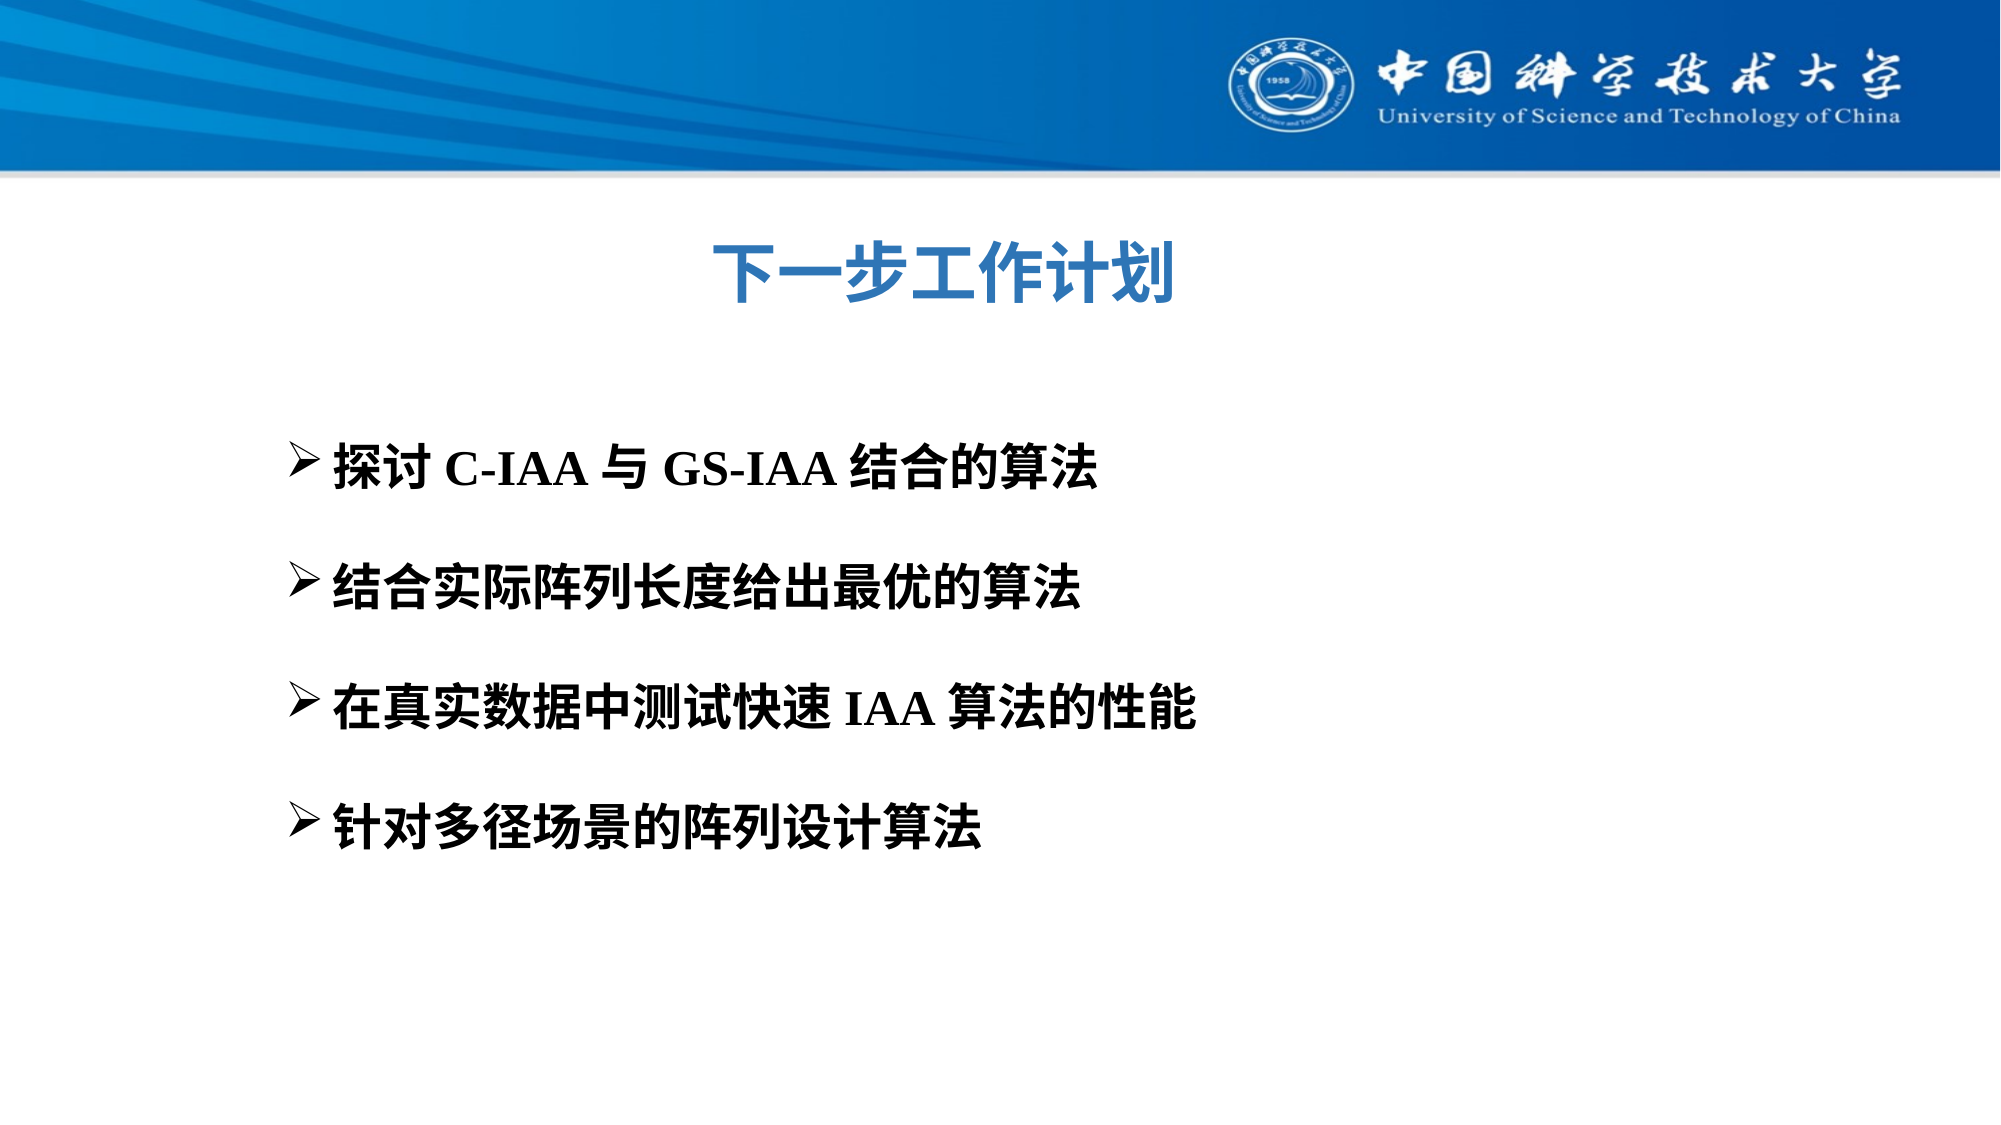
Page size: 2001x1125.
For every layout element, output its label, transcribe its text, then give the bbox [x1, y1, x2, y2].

picture [0, 0, 2001, 1125]
text_box 探讨C-IAA与GS-IAA结合的算法 结合实际阵列长度给出最优的算法 在真实数据中测试快速IAA算法的性能 针对多径场景的阵列设计算法 [270, 427, 1730, 923]
text_box 下一步工作计划 [695, 223, 1305, 319]
